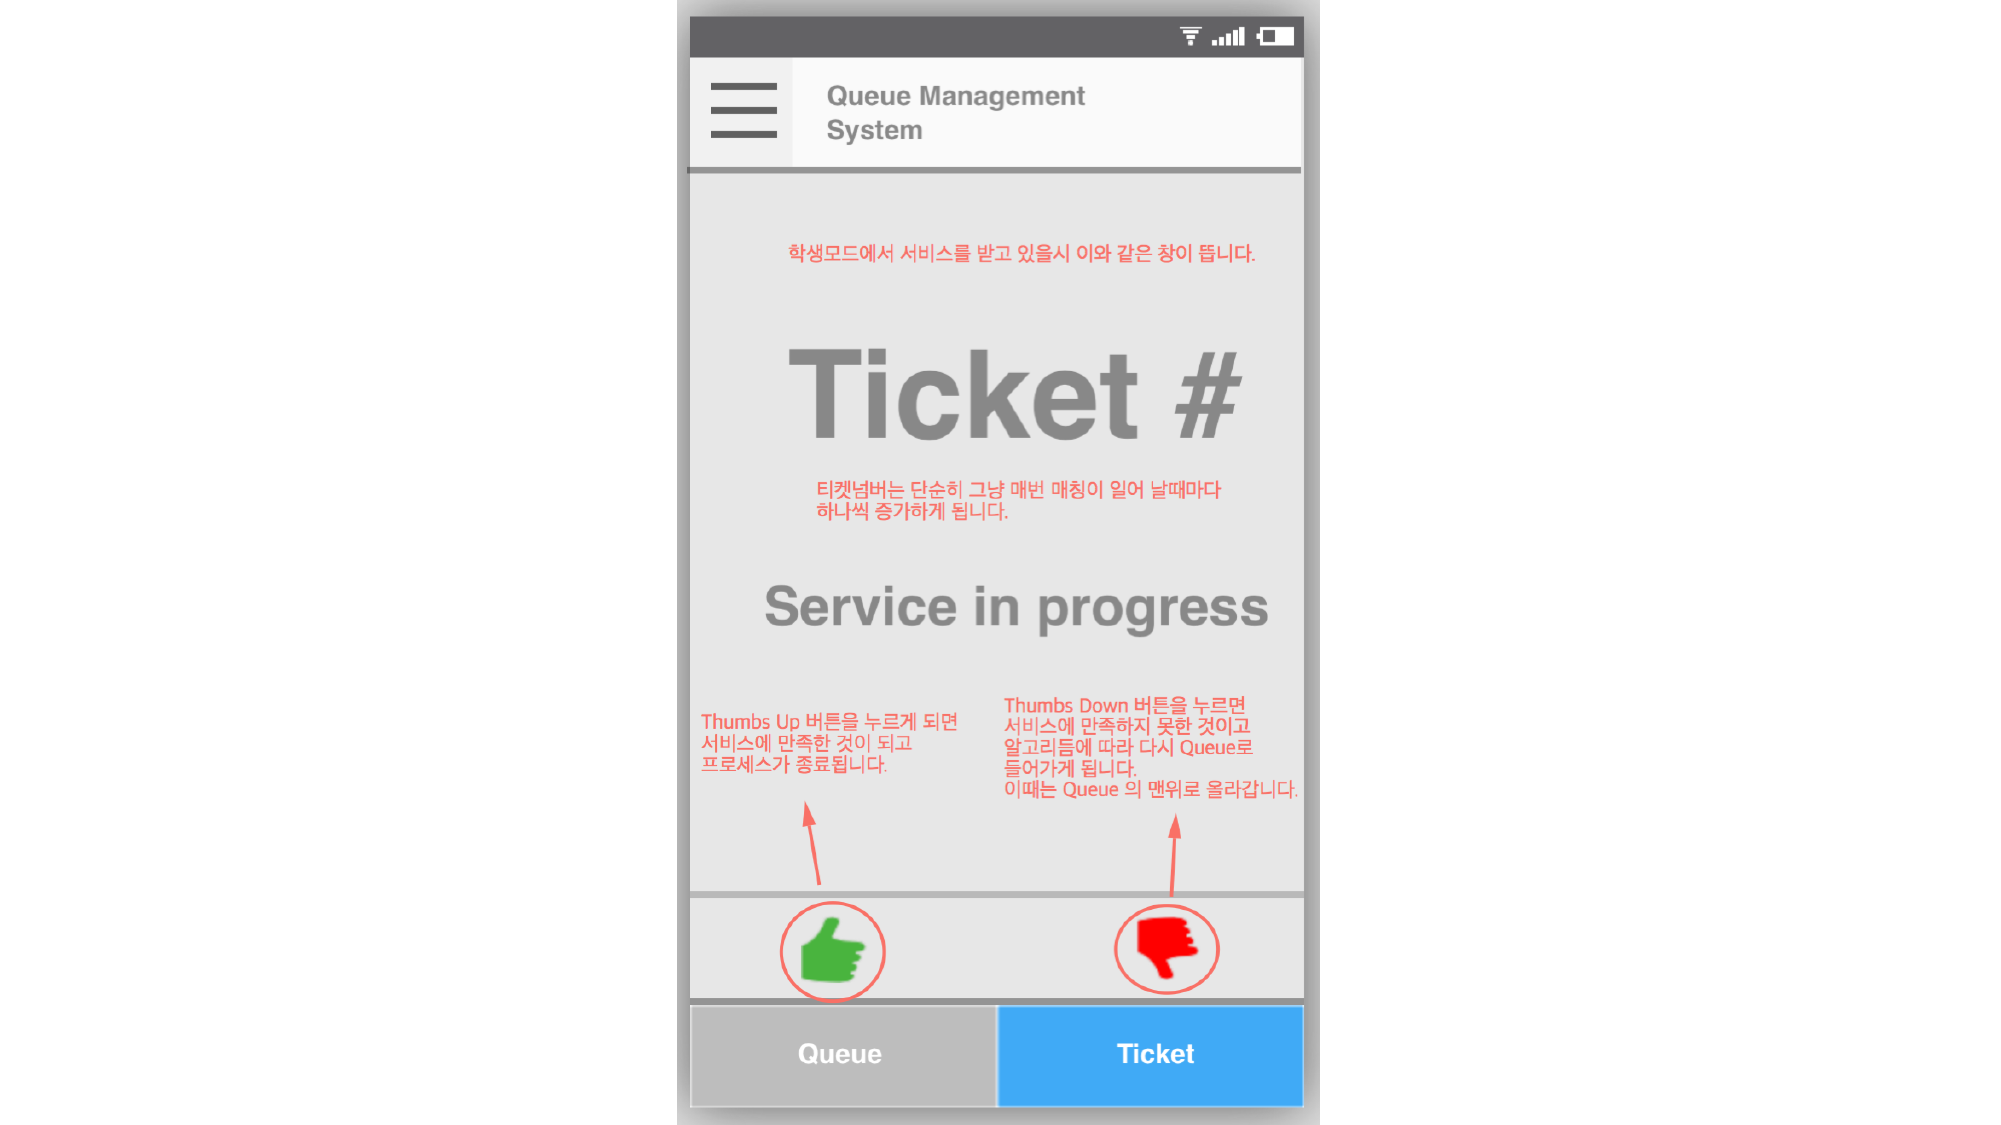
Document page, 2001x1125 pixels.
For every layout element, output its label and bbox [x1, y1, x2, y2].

picture [676, 0, 1320, 1125]
